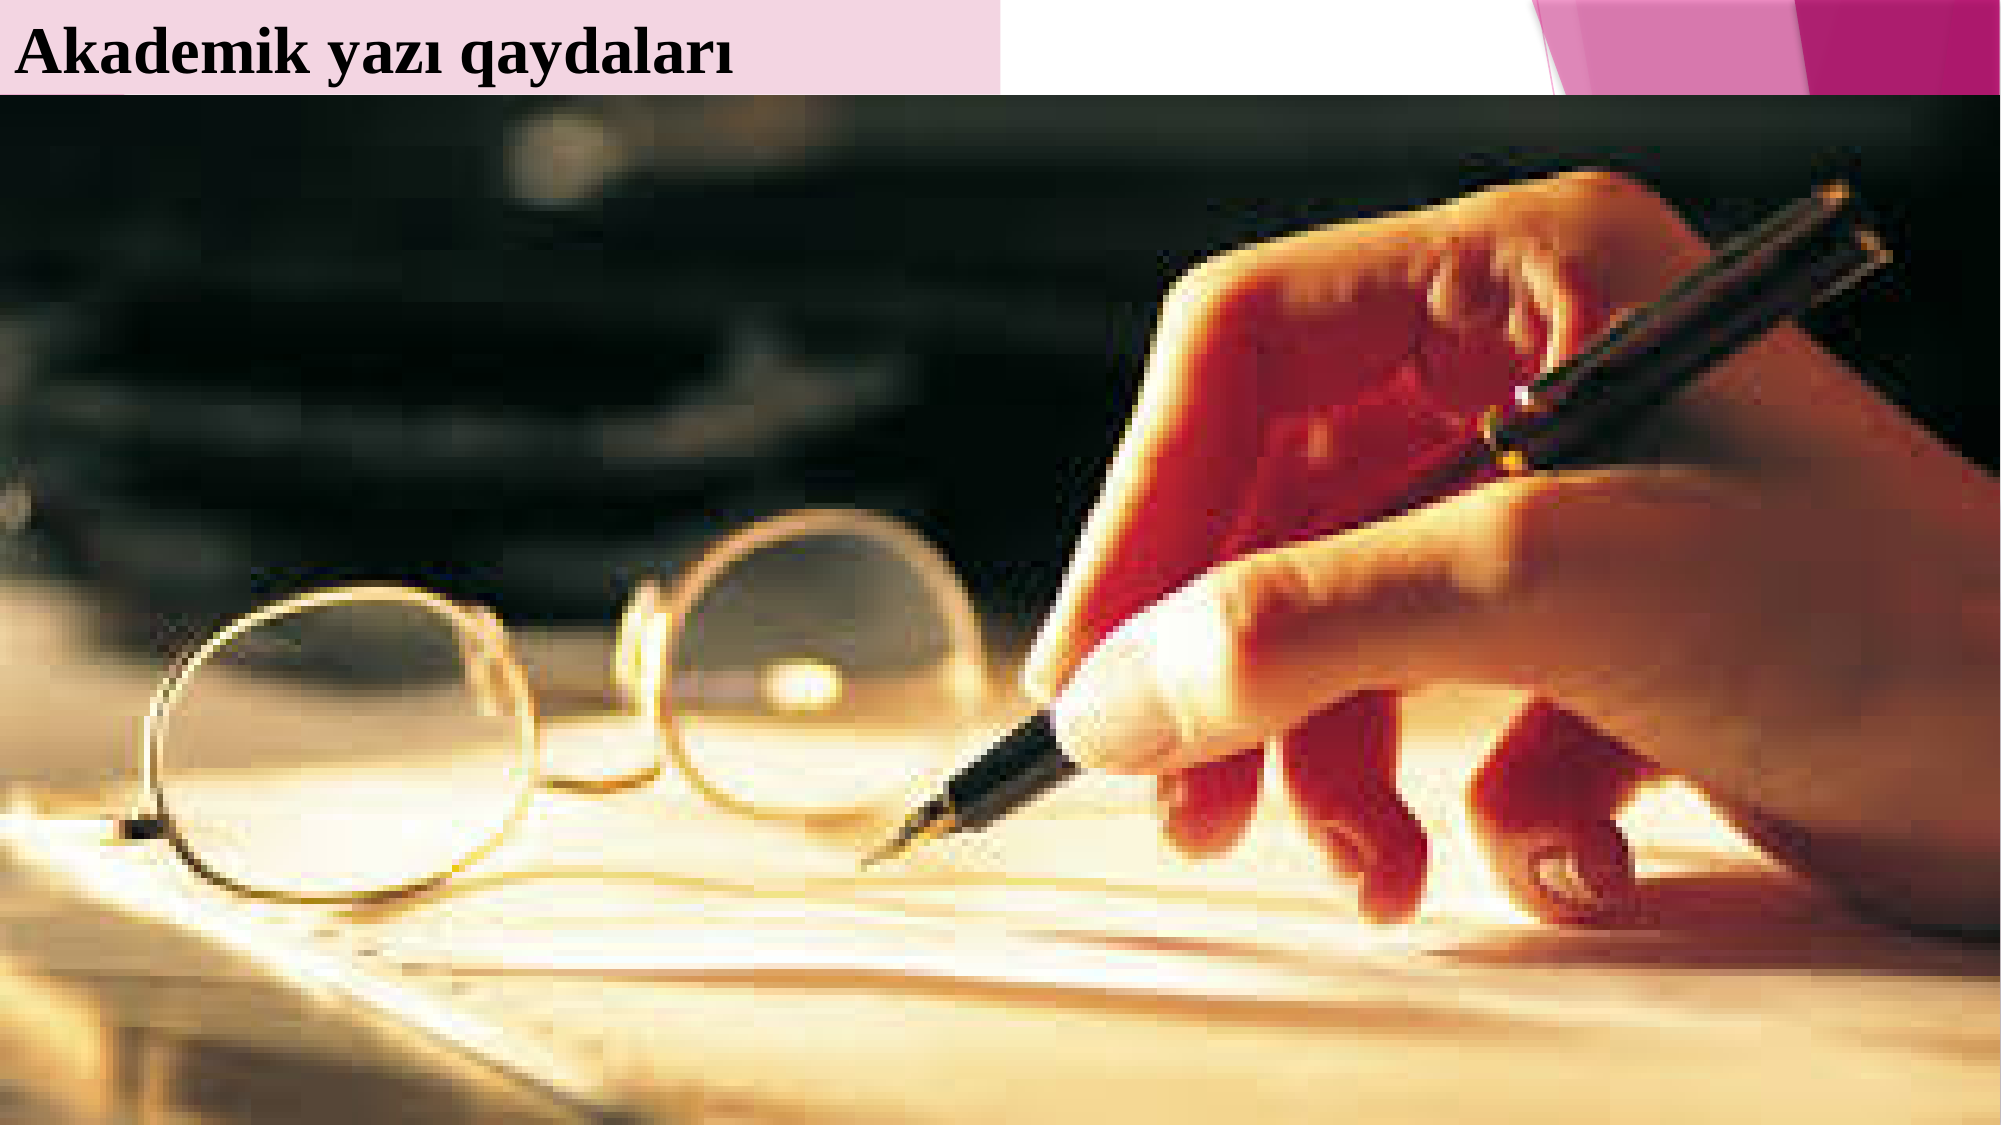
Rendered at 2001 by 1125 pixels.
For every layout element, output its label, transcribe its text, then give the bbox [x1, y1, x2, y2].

picture [0, 95, 2000, 1125]
text_box Akademik yazı qaydaları [0, 0, 1001, 94]
